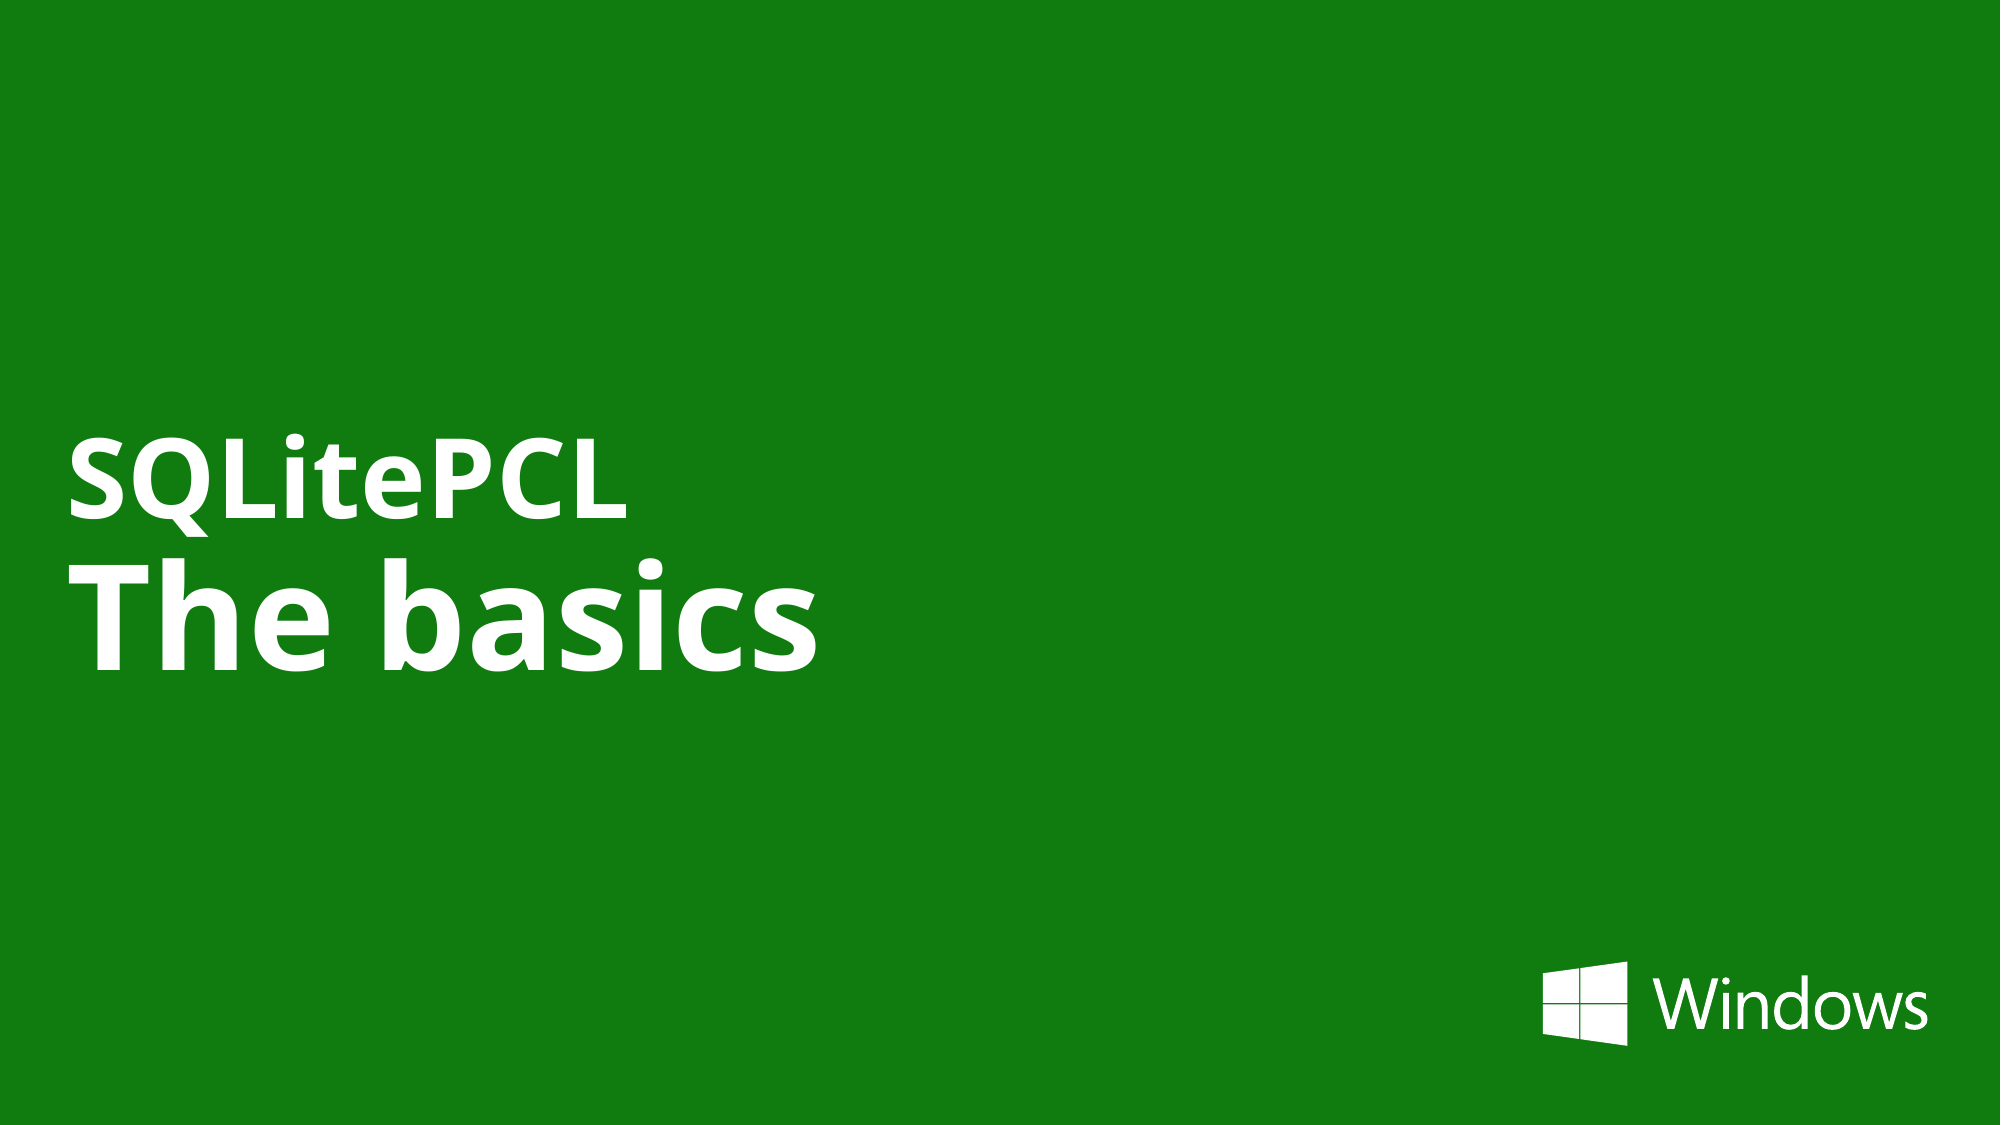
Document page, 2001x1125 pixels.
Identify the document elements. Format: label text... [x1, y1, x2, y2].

title SQLitePCL The basics [44, 403, 1954, 722]
